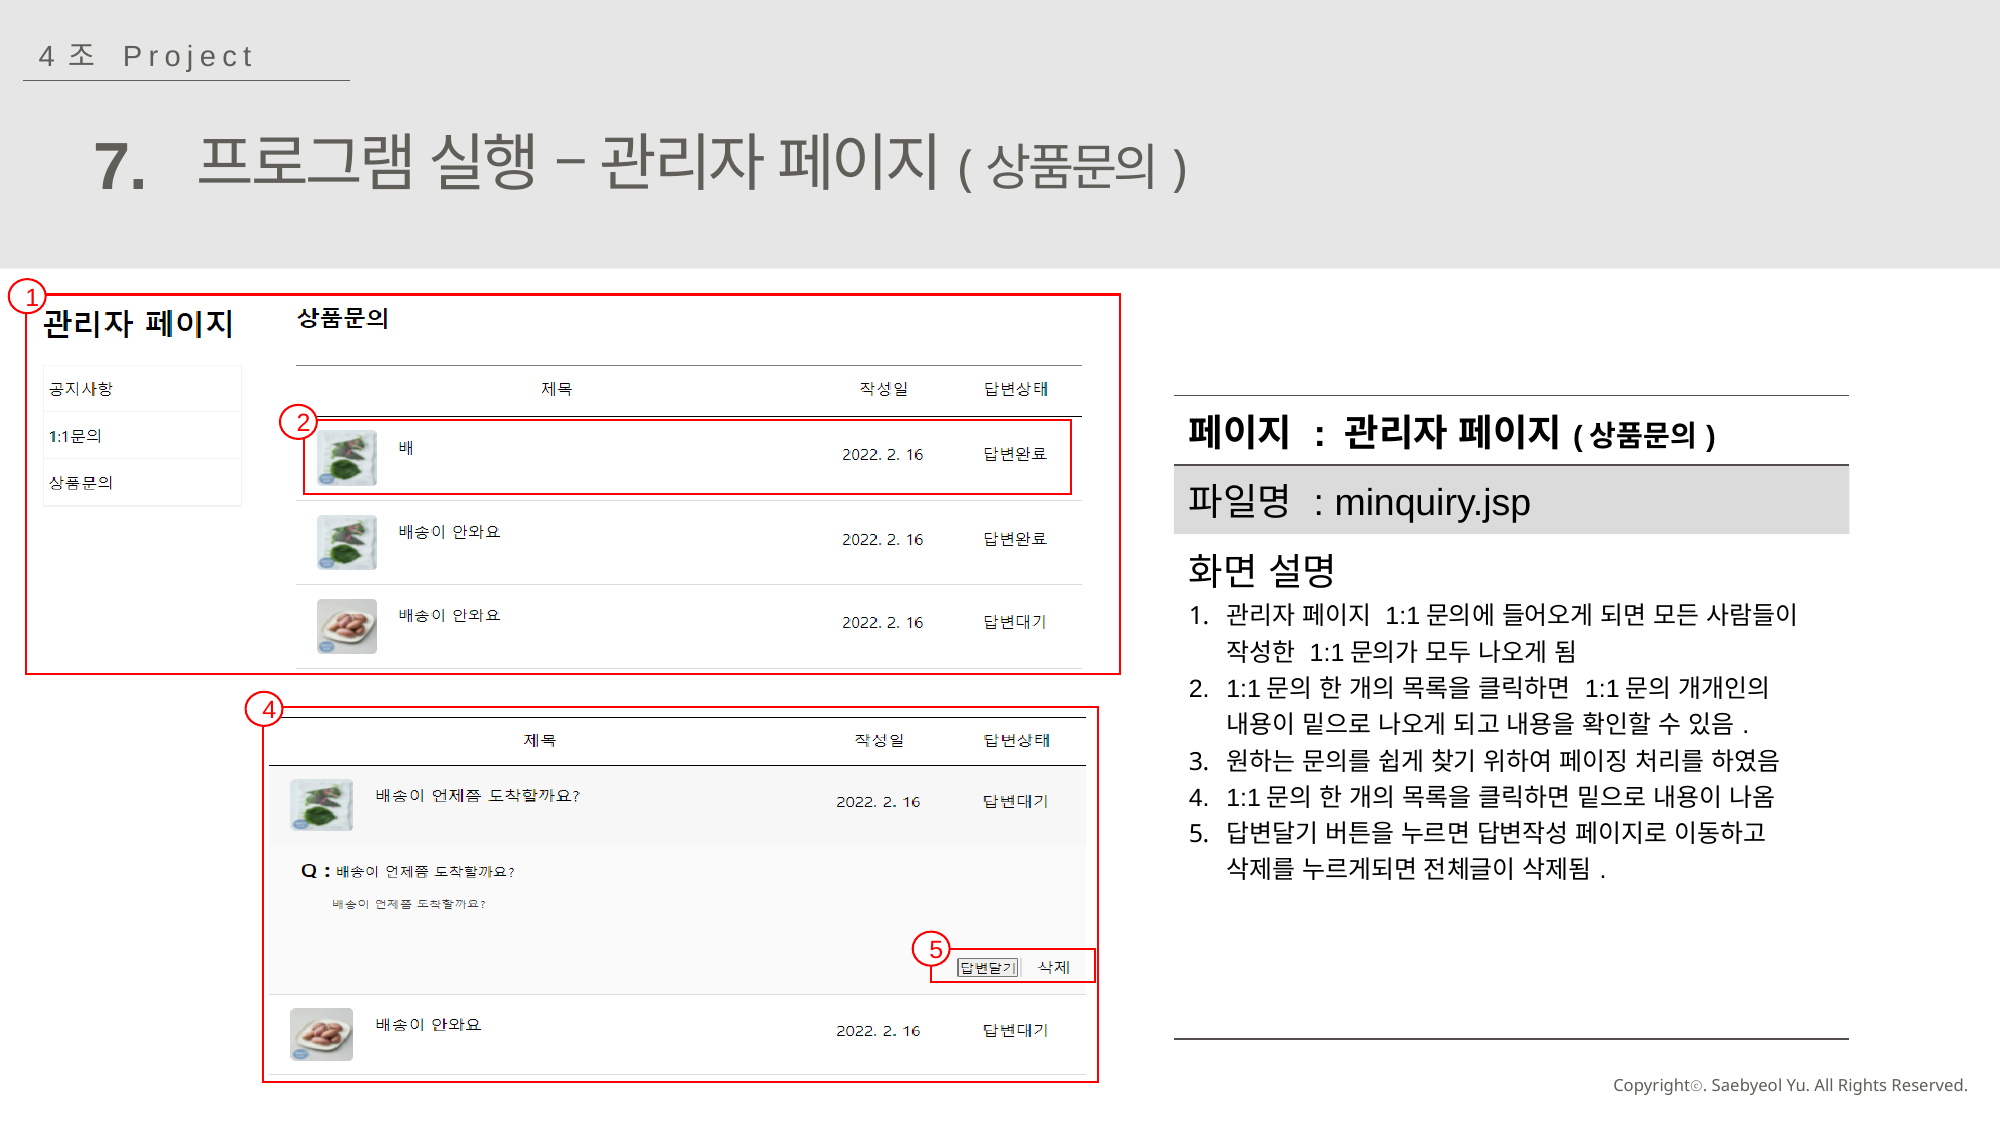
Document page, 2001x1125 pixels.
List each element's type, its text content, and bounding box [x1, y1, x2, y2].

text_box 4조 Project [23, 30, 267, 80]
text_box 4 [244, 690, 284, 727]
text_box [25, 310, 41, 675]
text_box 7. [22, 115, 164, 211]
text_box [46, 293, 1121, 675]
text_box 프로그램 실행 – 관리자 페이지(상품문의) [181, 115, 1202, 206]
picture [264, 712, 1094, 1082]
text_box [0, 0, 2000, 270]
picture [41, 304, 1099, 675]
table_cell 화면 설명 관리자 페이지 1:1문의에 들어오게 되면 모든 사람들이 작성한 1:1문의가 모두 나오게 됨 1:1문의 한 개의 목록을 클릭하면 1:1문의 개개인의 내용이 밑으로 나오게 되고 내용을 확인할 수 있음. 원하는 문의를 쉽게 찾기 위하여 페이징 처리를 하였음 1:1문의 한 개의 목록을 클릭하면 밑으로 내용이 나옴 답변달기 버튼을 누르면 답변작성 페이지로 이동하고 삭제를 누르게되면 전체글이 삭제됨. [1174, 534, 1849, 1038]
table_header 페이지 : 관리자 페이지(상품문의) [1174, 396, 1849, 464]
text_box [262, 706, 1099, 1083]
table_cell 파일명 : minquiry.jsp [1174, 466, 1849, 534]
text_box 1 [7, 278, 47, 315]
